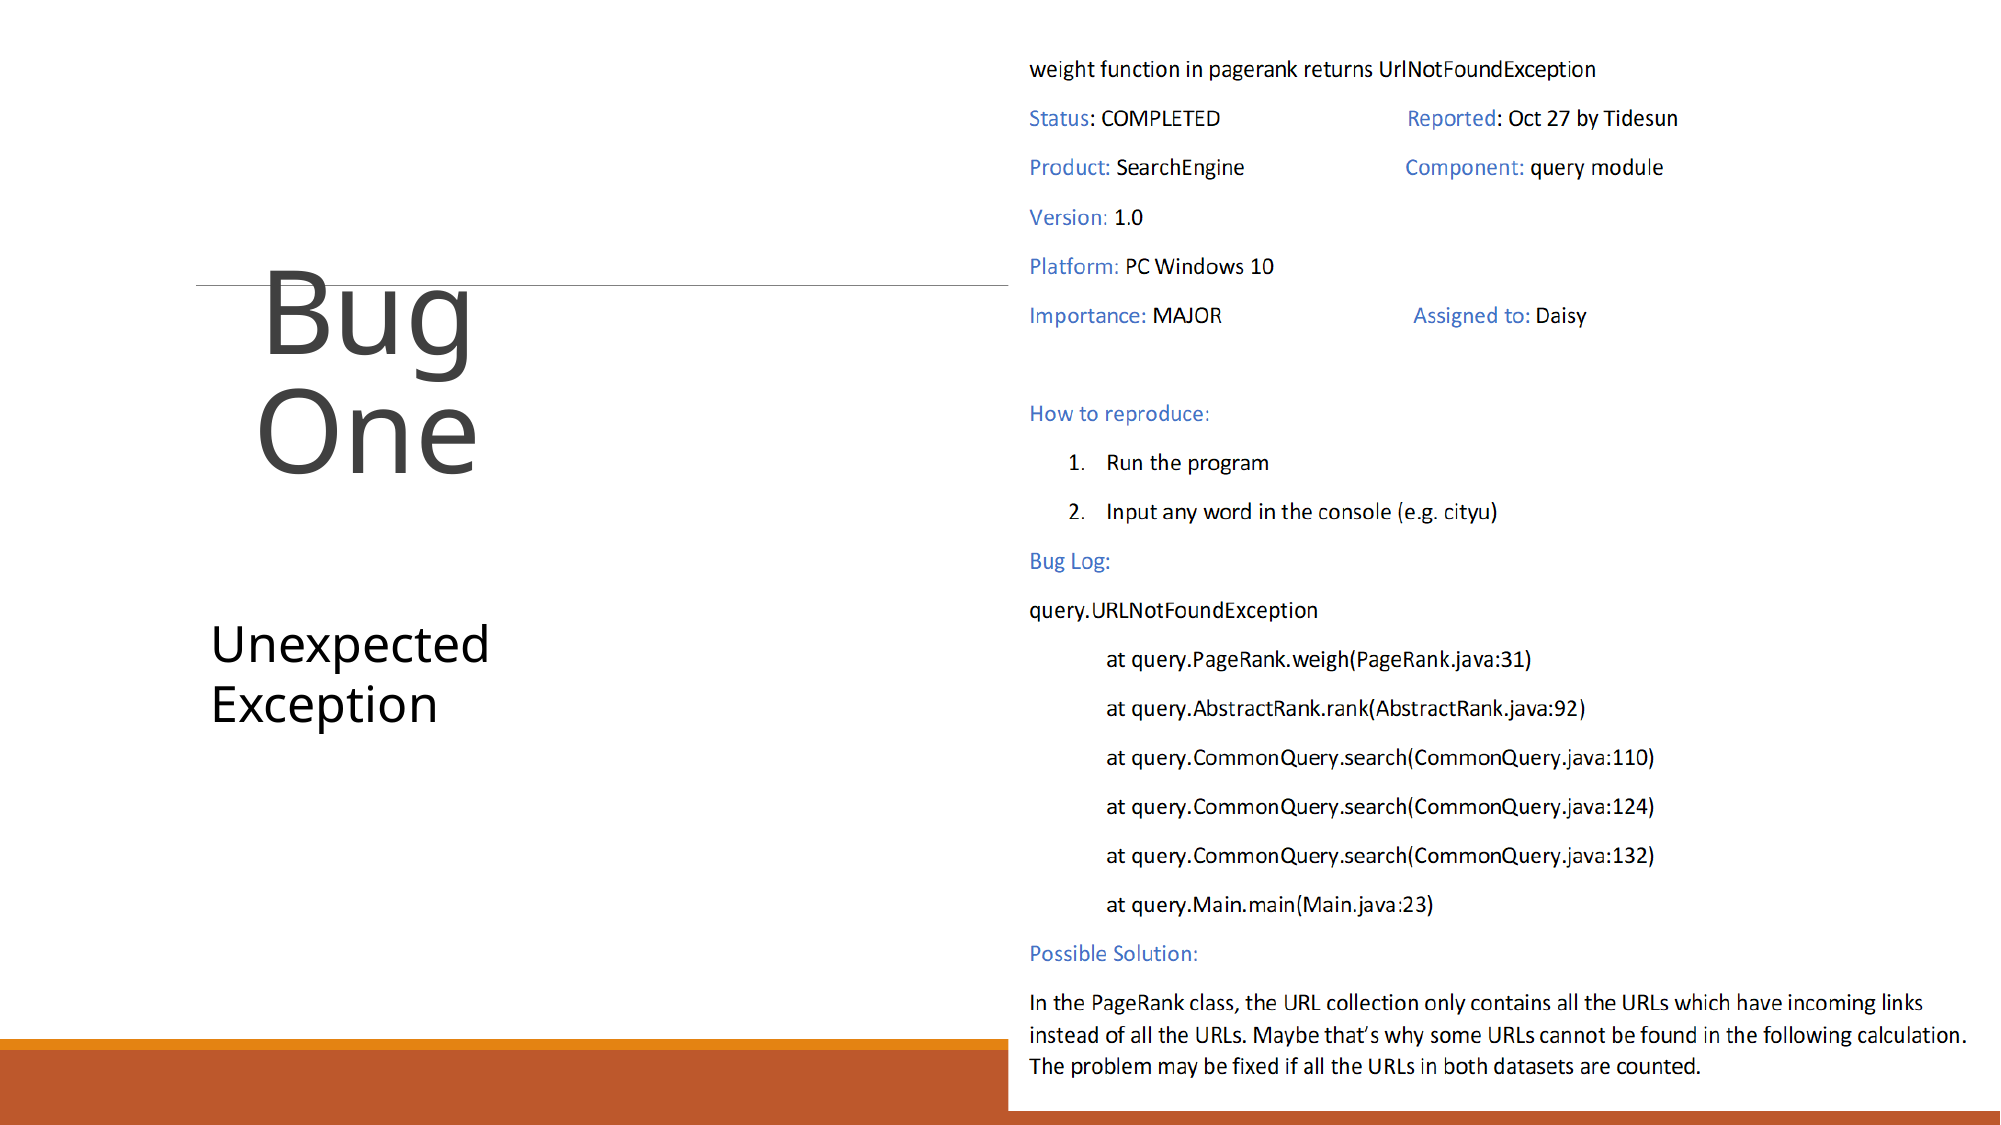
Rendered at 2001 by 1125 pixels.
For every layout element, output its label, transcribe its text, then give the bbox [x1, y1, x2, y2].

text_box Unexpected Exception [190, 608, 661, 737]
picture [1007, 44, 2000, 1112]
title Bug One [111, 239, 624, 518]
